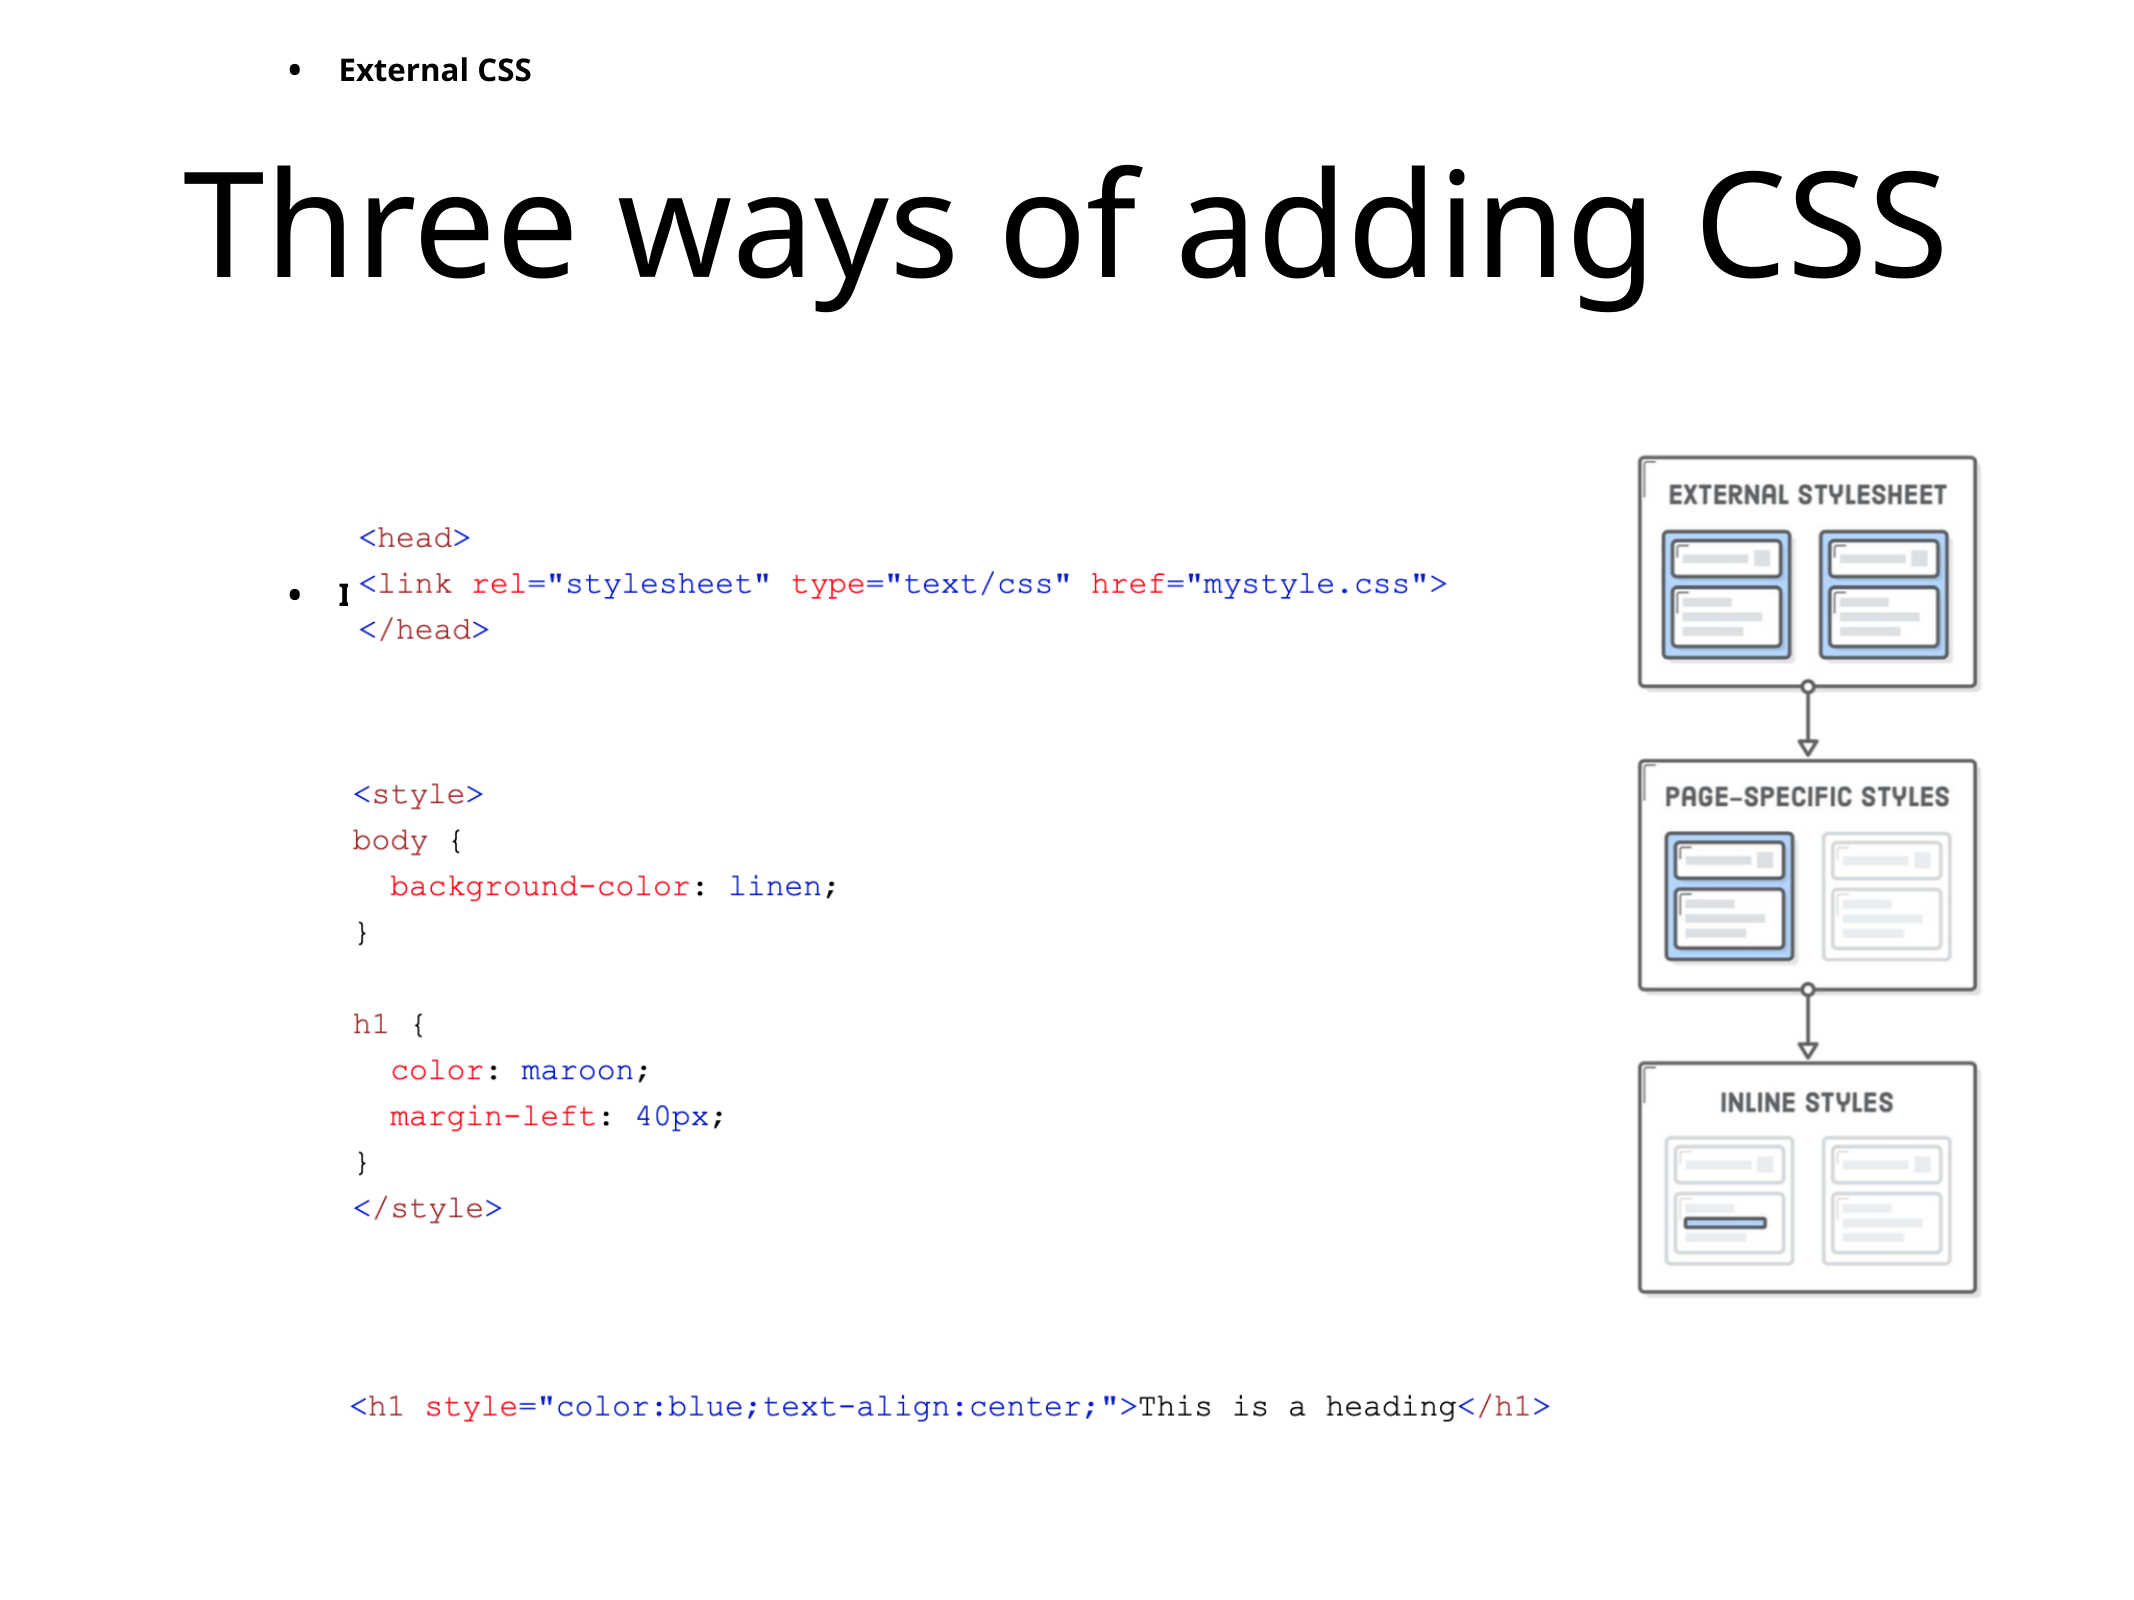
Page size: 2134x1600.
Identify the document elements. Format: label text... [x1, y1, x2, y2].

text_box External CSS Internal CSS Inline CSS [255, 4, 541, 1600]
picture [348, 525, 1577, 646]
picture [334, 774, 870, 1234]
picture [1590, 416, 2048, 1319]
picture [341, 1386, 1584, 1425]
title Three ways of adding CSS [155, 41, 255, 397]
title Three ways of adding CSS [541, 41, 1978, 397]
